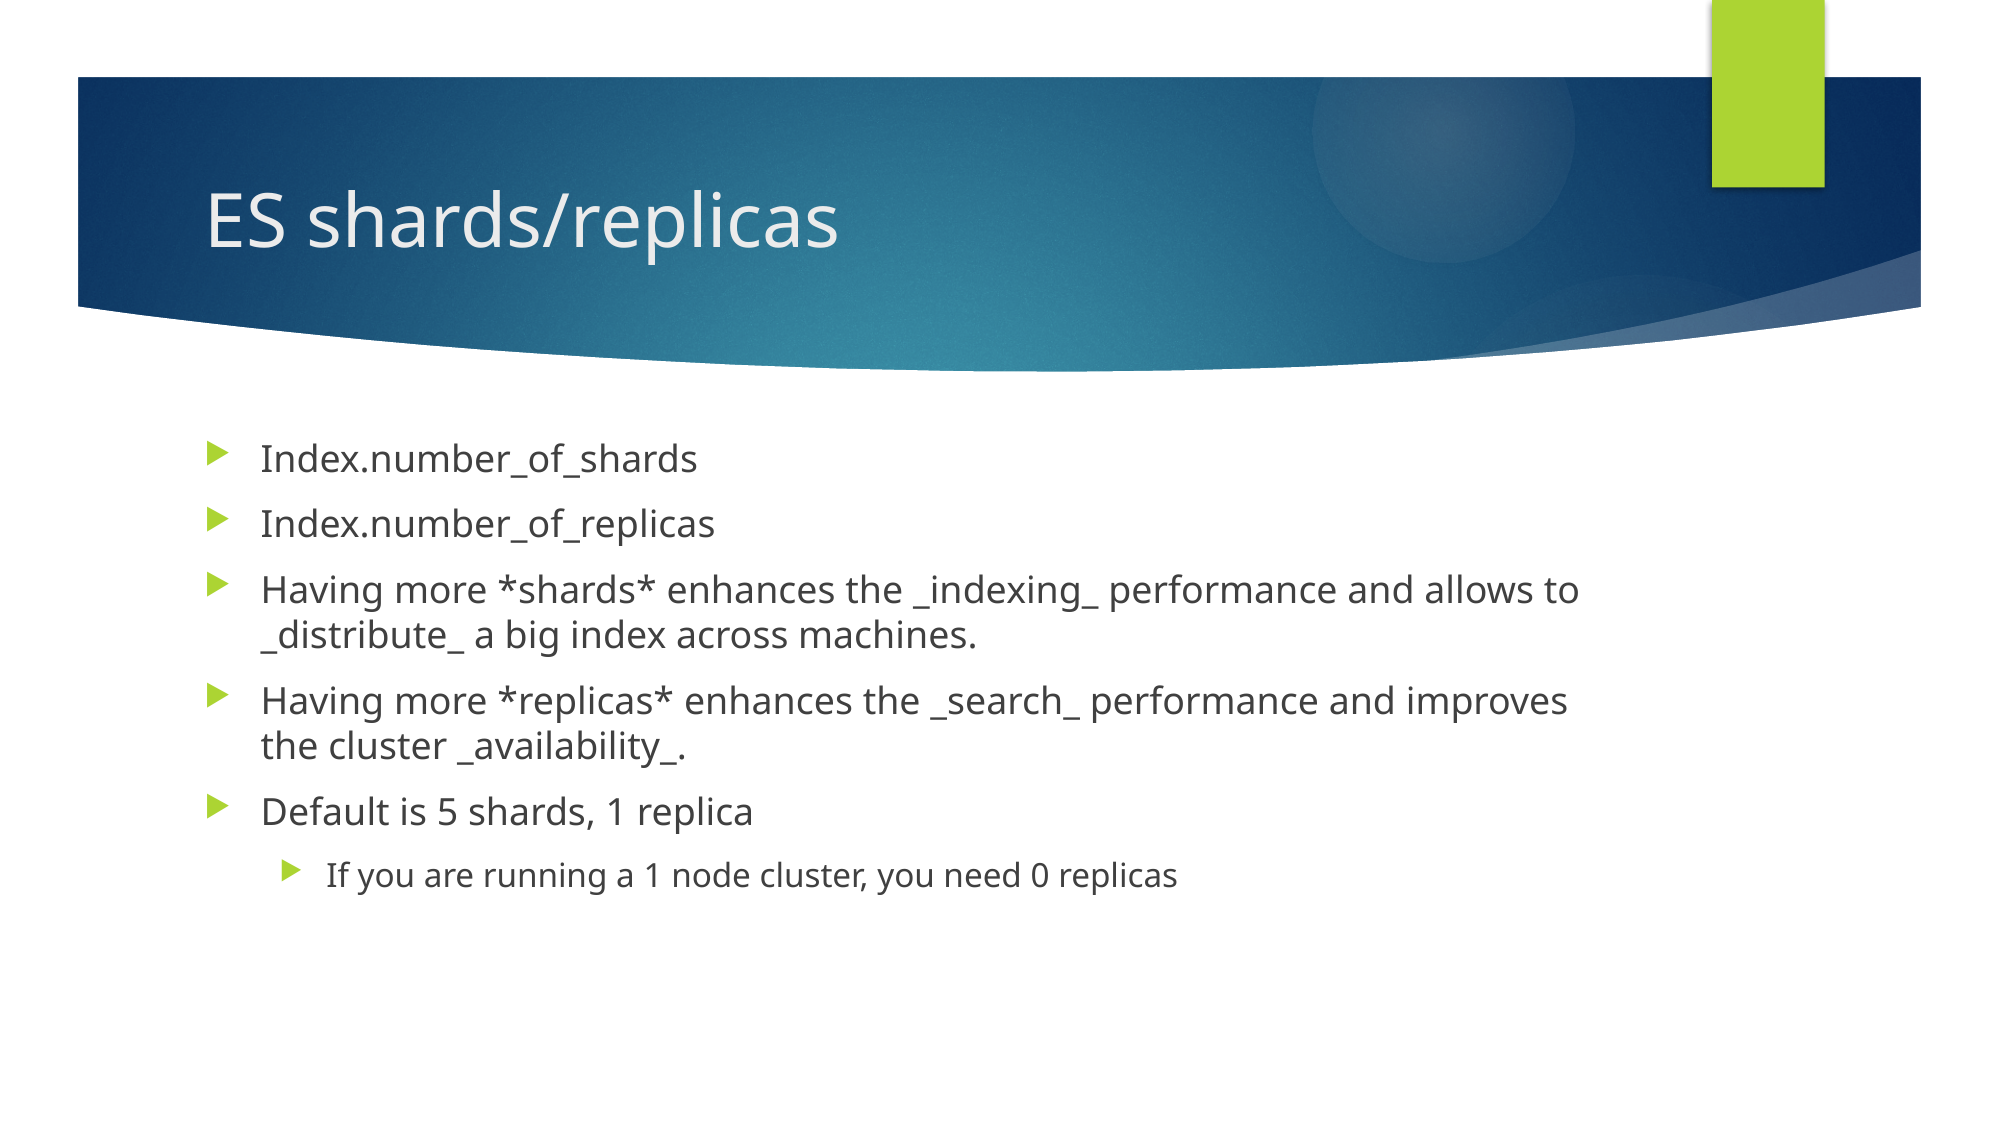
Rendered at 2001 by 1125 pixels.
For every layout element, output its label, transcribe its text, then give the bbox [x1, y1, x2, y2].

title ES shards/replicas [189, 159, 1627, 276]
list Index.number_of_shards Index.number_of_replicas Having more *shards* enhances the _indexing_ performance and allows to _distribute_ a big index across machines. Having more *replicas* enhances the _search_ performance and improves the cluster _availability_. Default is 5 shards, 1 replica If you are running a 1 node cluster, you need 0 replicas [189, 427, 1627, 988]
